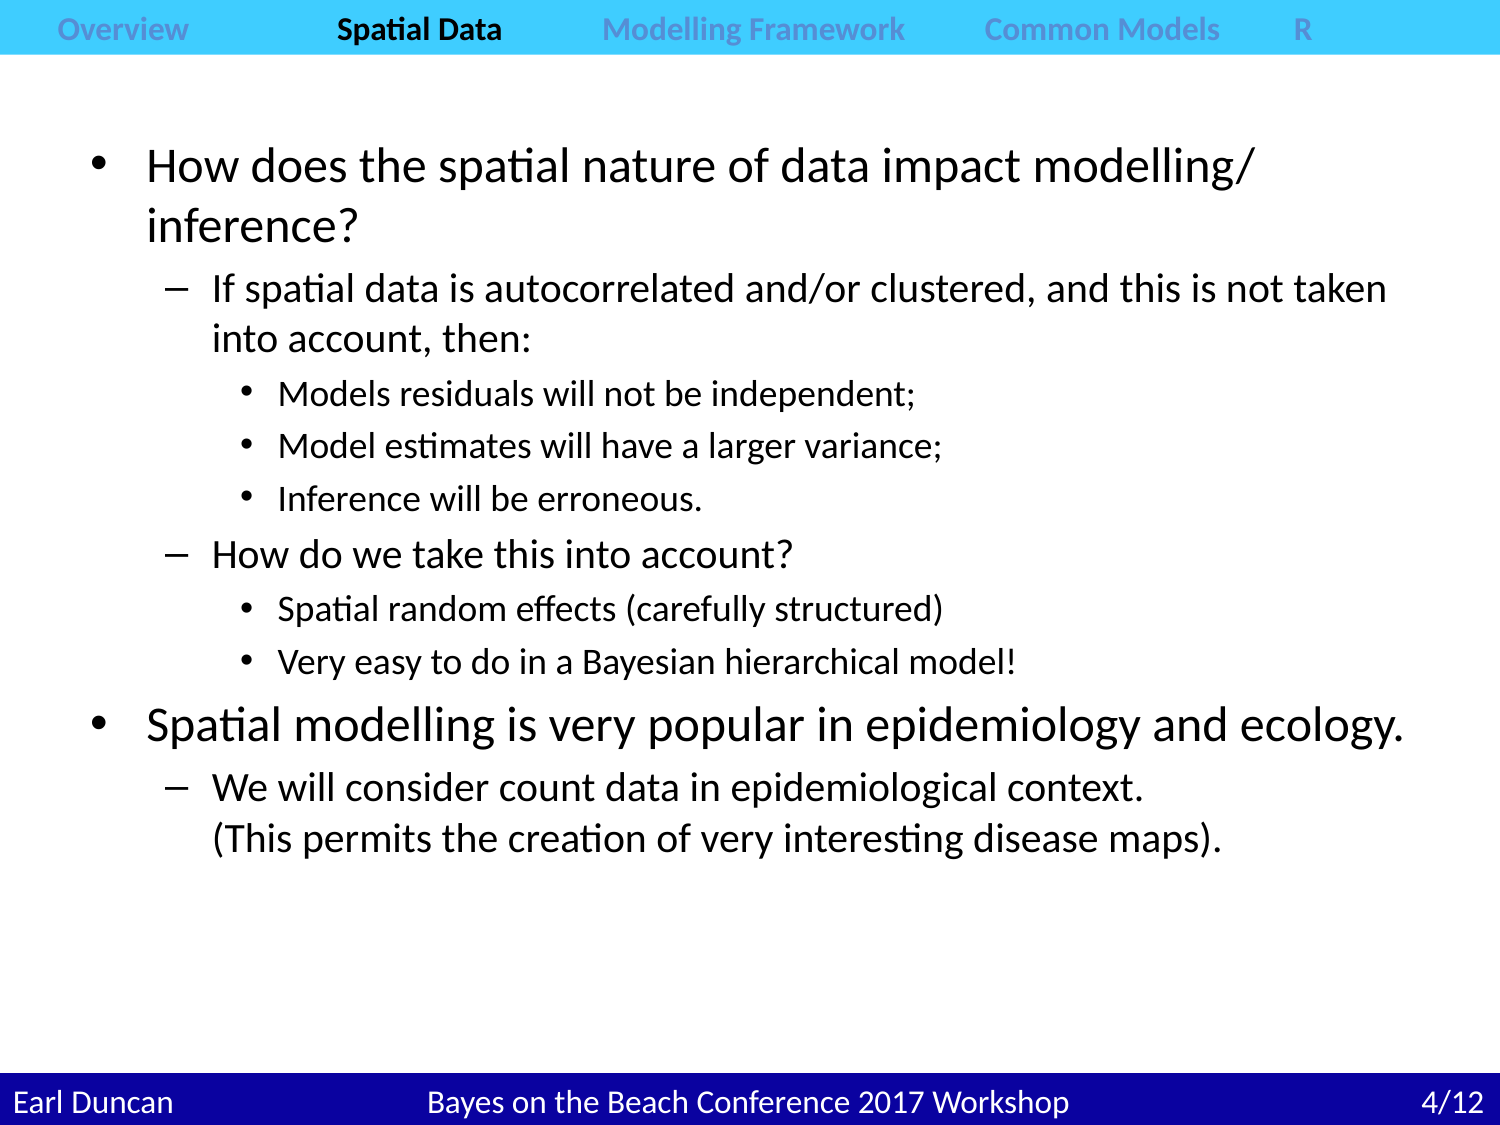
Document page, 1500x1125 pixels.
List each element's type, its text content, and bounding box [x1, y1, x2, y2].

text_box Overview Spatial Data Modelling Framework Common Models R [0, 0, 1500, 55]
text_box Earl Duncan Bayes on the Beach Conference 2017 Workshop 3/12 [0, 1073, 1500, 1125]
text_box How does the spatial nature of data impact modelling/ inference? If spatial data is autocorrelated and/or clustered, and this is not taken into account, then: Models residuals will not be independent; Model estimates will have a larger variance; Inference will be erroneous. How do we take this into account? Spatial random effects (carefully structured) Very easy to do in a Bayesian hierarchical model! Spatial modelling is very popular in epidemiology and ecology. We will consider count data in epidemiological context. (This permits the creation of very interesting disease maps). [74, 125, 1425, 1050]
